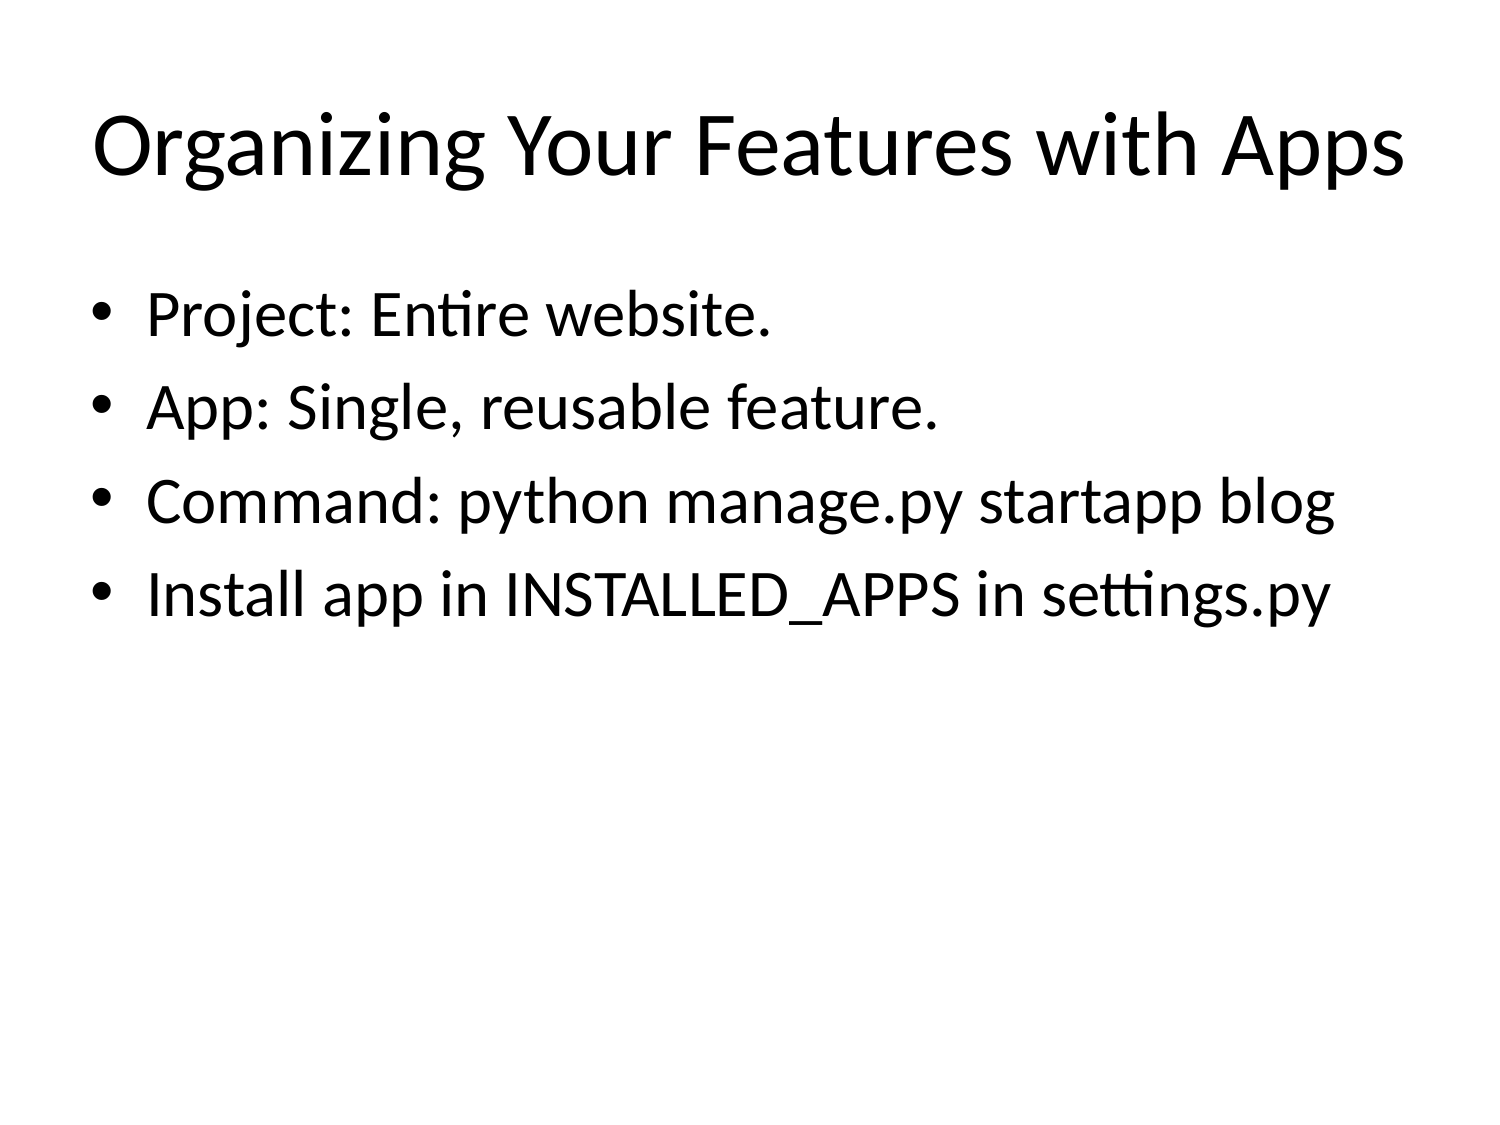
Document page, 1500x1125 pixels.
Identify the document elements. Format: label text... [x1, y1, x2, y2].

title Organizing Your Features with Apps [75, 45, 1425, 233]
list Project: Entire website. App: Single, reusable feature. Command: python manage.py startapp blog Install app in INSTALLED_APPS in settings.py [75, 262, 1425, 1005]
